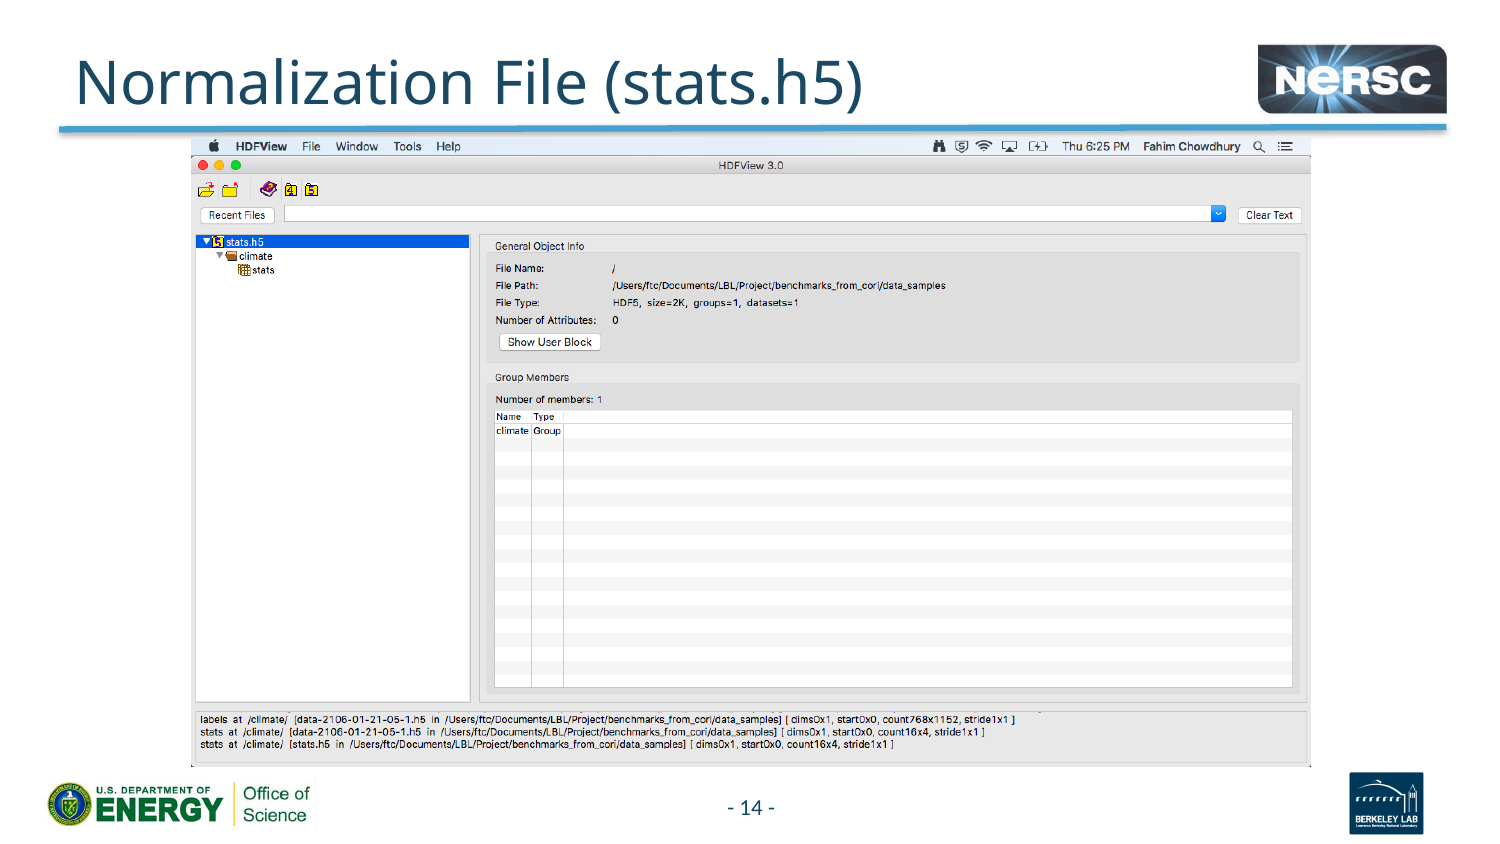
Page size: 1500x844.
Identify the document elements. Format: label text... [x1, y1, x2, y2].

picture [1258, 43, 1447, 117]
picture [1349, 772, 1424, 835]
picture [40, 772, 316, 835]
picture [191, 137, 1311, 767]
title Normalization File (stats.h5) [59, 22, 1178, 117]
slide_number 14 [675, 783, 828, 829]
